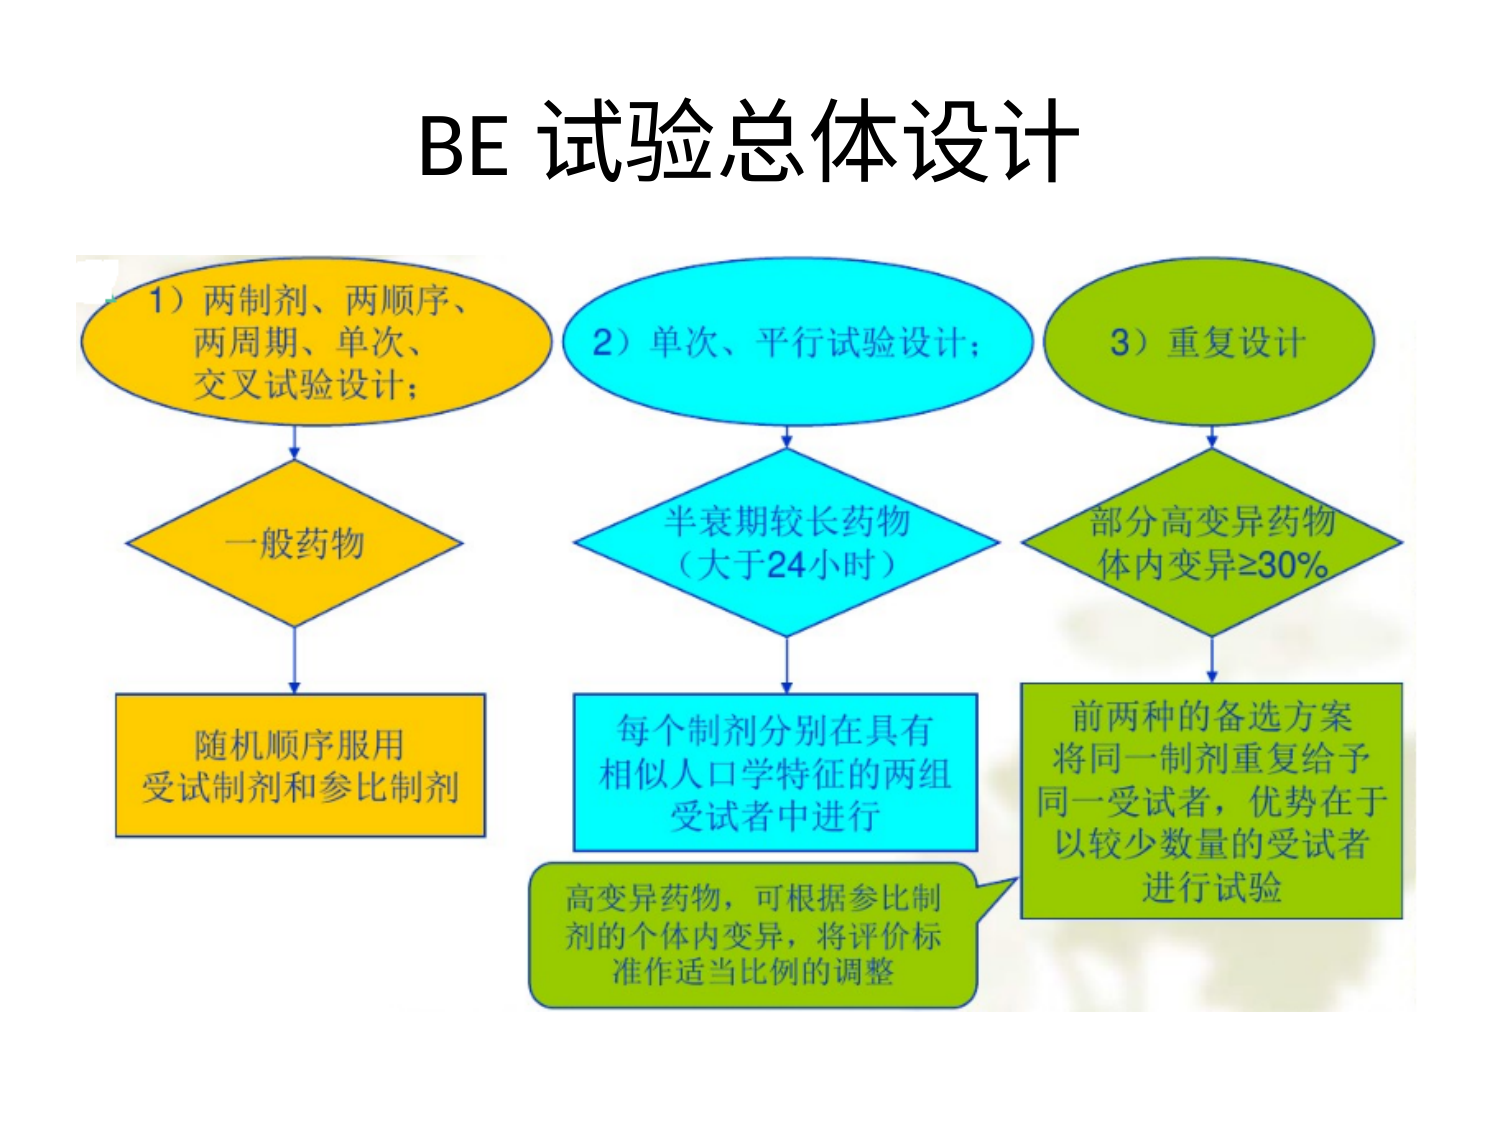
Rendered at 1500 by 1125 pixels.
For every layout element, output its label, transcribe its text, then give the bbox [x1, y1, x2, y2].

title BE试验总体设计 [75, 45, 1425, 233]
picture [76, 255, 1419, 1012]
